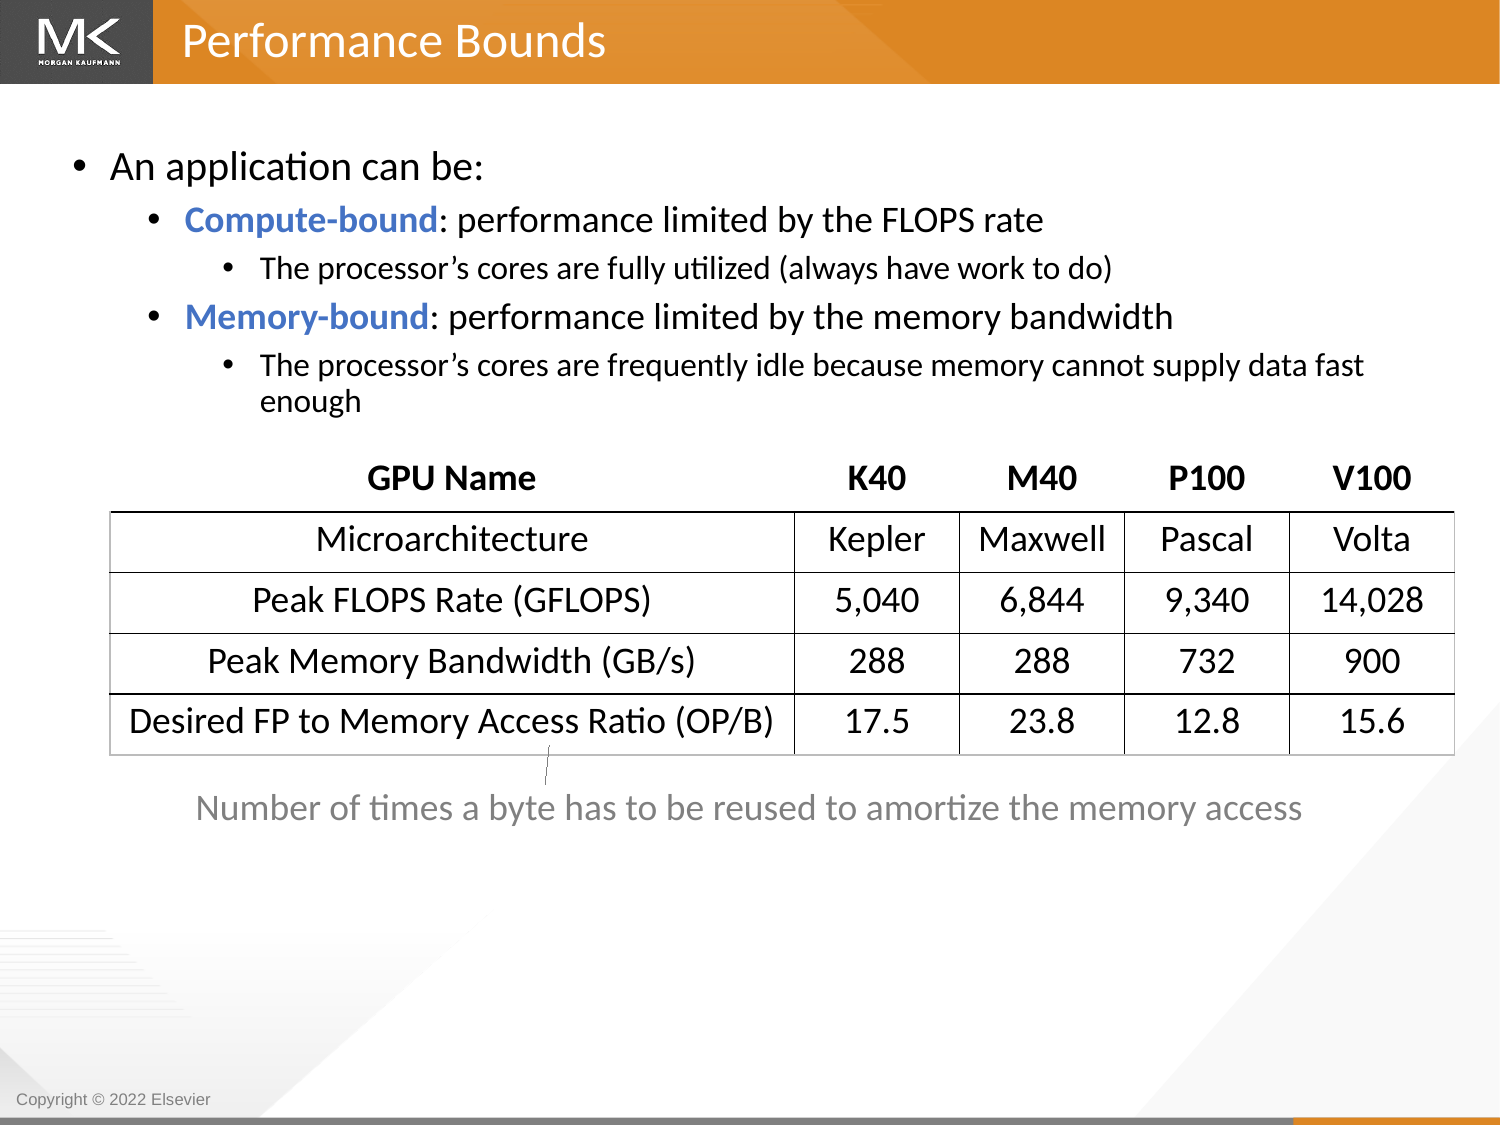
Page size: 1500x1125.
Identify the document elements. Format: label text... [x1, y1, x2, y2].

table_header K40 [795, 451, 960, 511]
table_header GPU Name [110, 451, 795, 511]
table_cell 732 [1125, 634, 1289, 693]
table_cell Peak Memory Bandwidth (GB/s) [111, 634, 794, 693]
table_cell Kepler [795, 513, 959, 572]
table_cell 17.5 [795, 695, 959, 754]
table_cell 900 [1290, 634, 1454, 693]
table_cell Volta [1290, 513, 1454, 572]
table_cell Peak FLOPS Rate (GFLOPS) [111, 573, 794, 633]
table_cell Maxwell [960, 513, 1124, 572]
table_header P100 [1125, 451, 1290, 511]
list An application can be: Compute-bound: performance limited by the FLOPS rate The processor’s cores are fully utilized (always have work to do) Memory-bound: performance limited by the memory bandwidth The processor’s cores are frequently idle because memory cannot supply data fast enough [57, 137, 1447, 1054]
table_cell 23.8 [960, 695, 1124, 754]
text_box Number of times a byte has to be reused to amortize the memory access [181, 745, 1319, 836]
table_header V100 [1290, 451, 1455, 511]
picture [0, 908, 495, 1117]
table_cell 15.6 [1290, 695, 1454, 754]
table_cell 12.8 [1125, 695, 1289, 754]
table_cell 6,844 [960, 573, 1124, 633]
table_cell 14,028 [1290, 573, 1454, 633]
table_cell Pascal [1125, 513, 1289, 572]
table_cell 5,040 [795, 573, 959, 633]
list Performance Bounds [167, 7, 1461, 82]
picture [0, 0, 1500, 84]
table_cell Desired FP to Memory Access Ratio (OP/B) [111, 695, 794, 754]
table_cell 9,340 [1125, 573, 1289, 633]
table_header M40 [960, 451, 1125, 511]
table_cell 288 [960, 634, 1124, 693]
table_cell 288 [795, 634, 959, 693]
table_cell Microarchitecture [111, 513, 794, 572]
